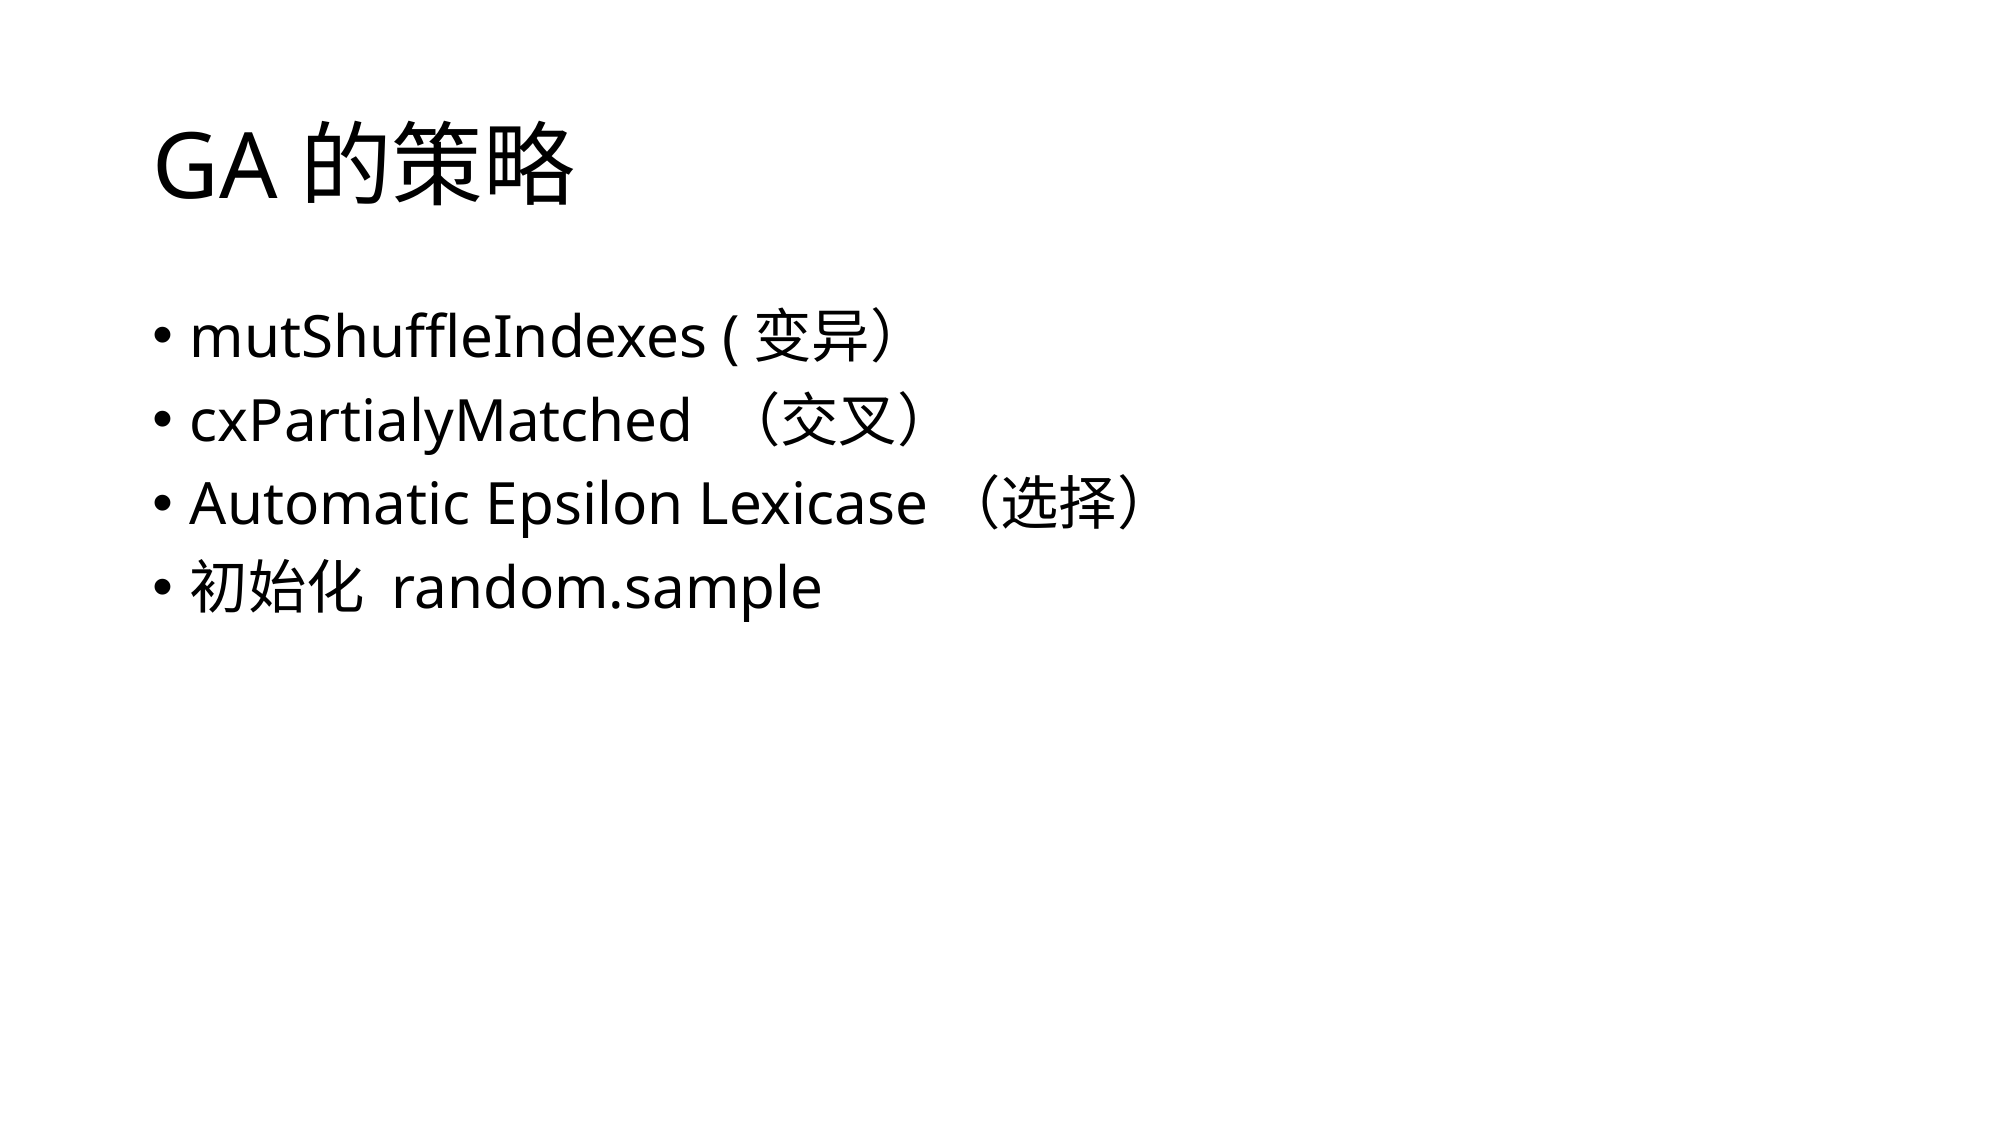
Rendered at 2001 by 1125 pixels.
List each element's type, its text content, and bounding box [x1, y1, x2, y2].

list mutShuffleIndexes (变异） cxPartialyMatched （交叉） Automatic Epsilon Lexicase（选择） 初始化 random.sample [137, 299, 1863, 1014]
title GA的策略 [137, 59, 1863, 278]
